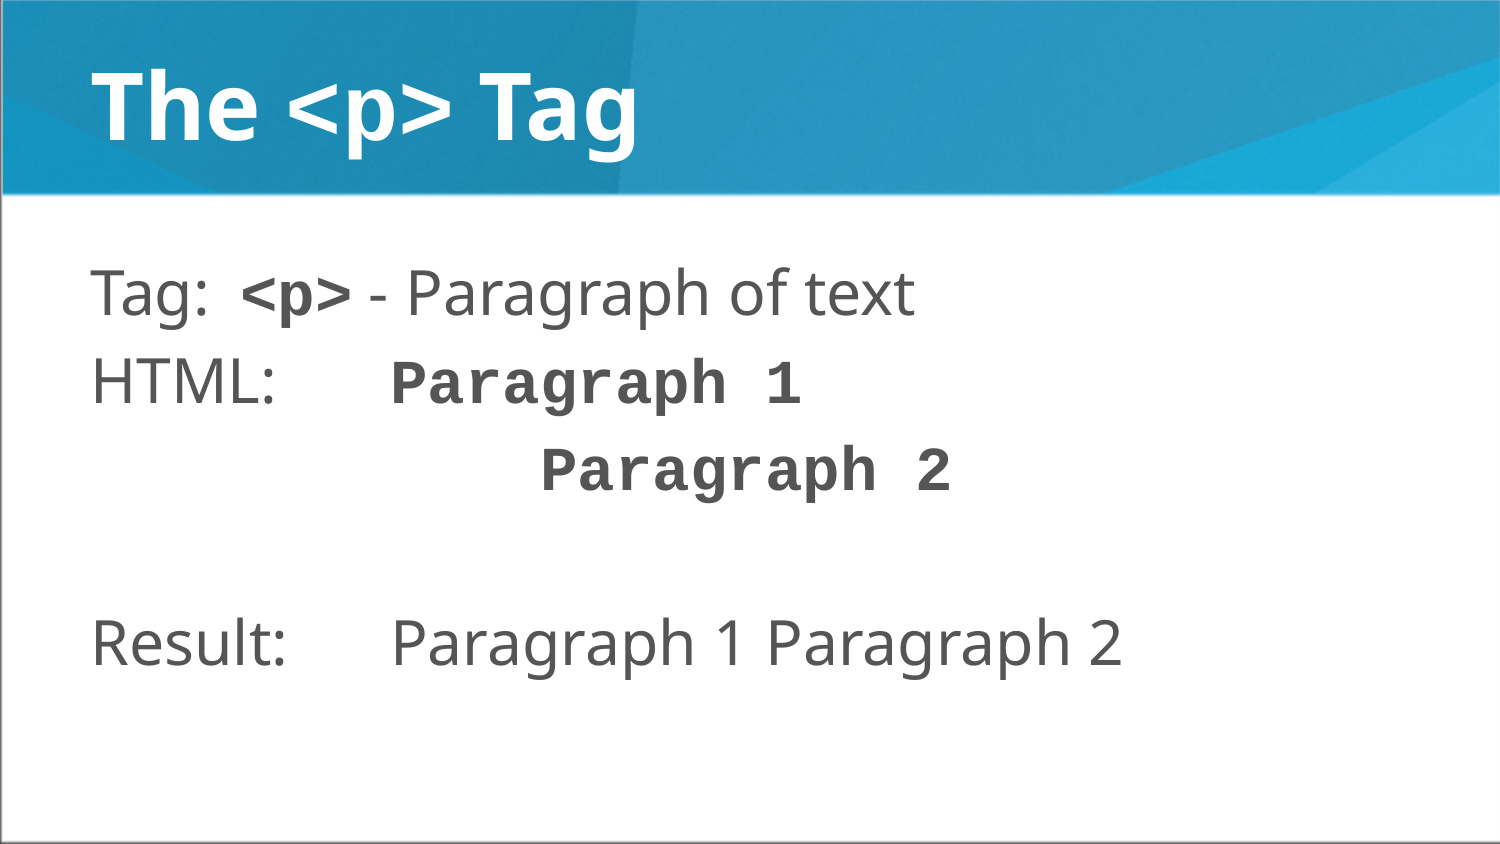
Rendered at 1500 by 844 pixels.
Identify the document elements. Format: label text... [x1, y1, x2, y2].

title The <p> Tag [75, 33, 1425, 175]
list Tag: <p> - Paragraph of text HTML: Paragraph 1 Paragraph 2 Result: Paragraph 1 Paragraph 2 [75, 238, 1432, 800]
picture [0, 0, 1500, 844]
